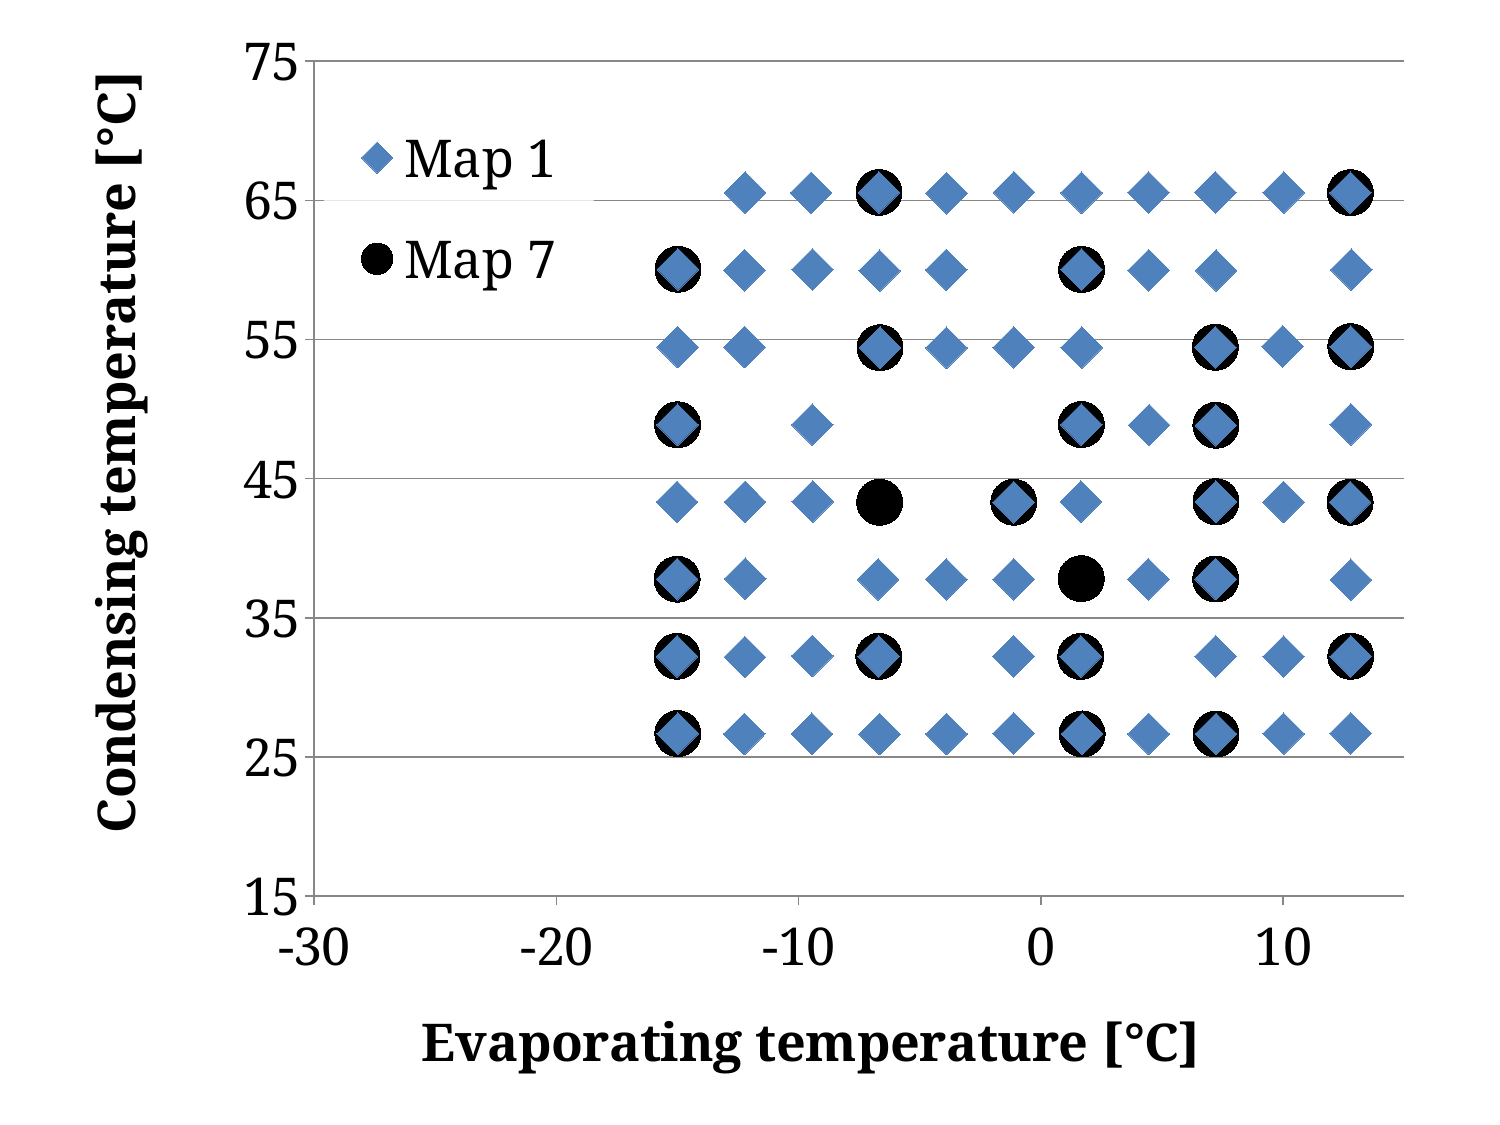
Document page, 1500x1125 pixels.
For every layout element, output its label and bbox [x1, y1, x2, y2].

chart [0, 0, 1500, 1125]
